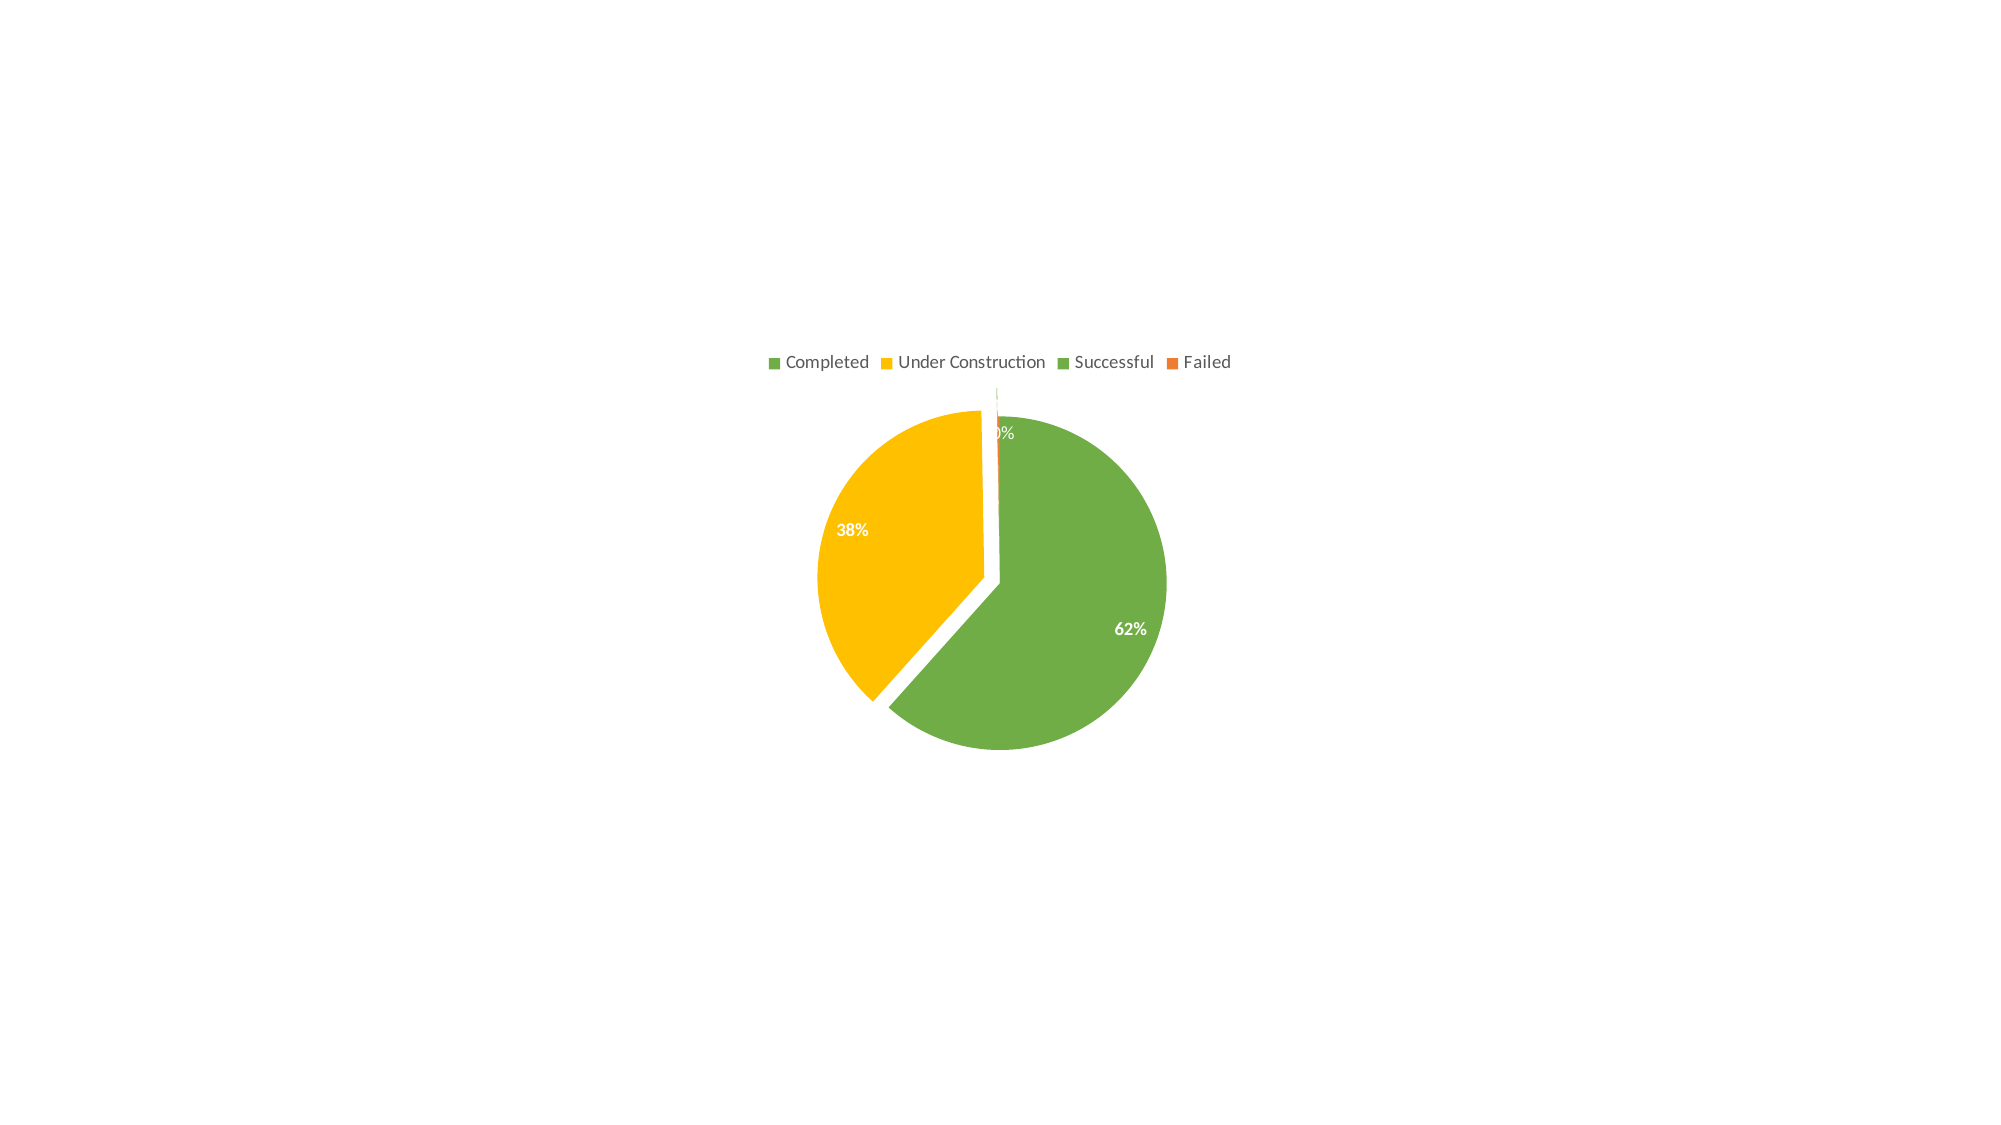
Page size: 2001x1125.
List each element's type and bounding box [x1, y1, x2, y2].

chart [627, 337, 1372, 788]
